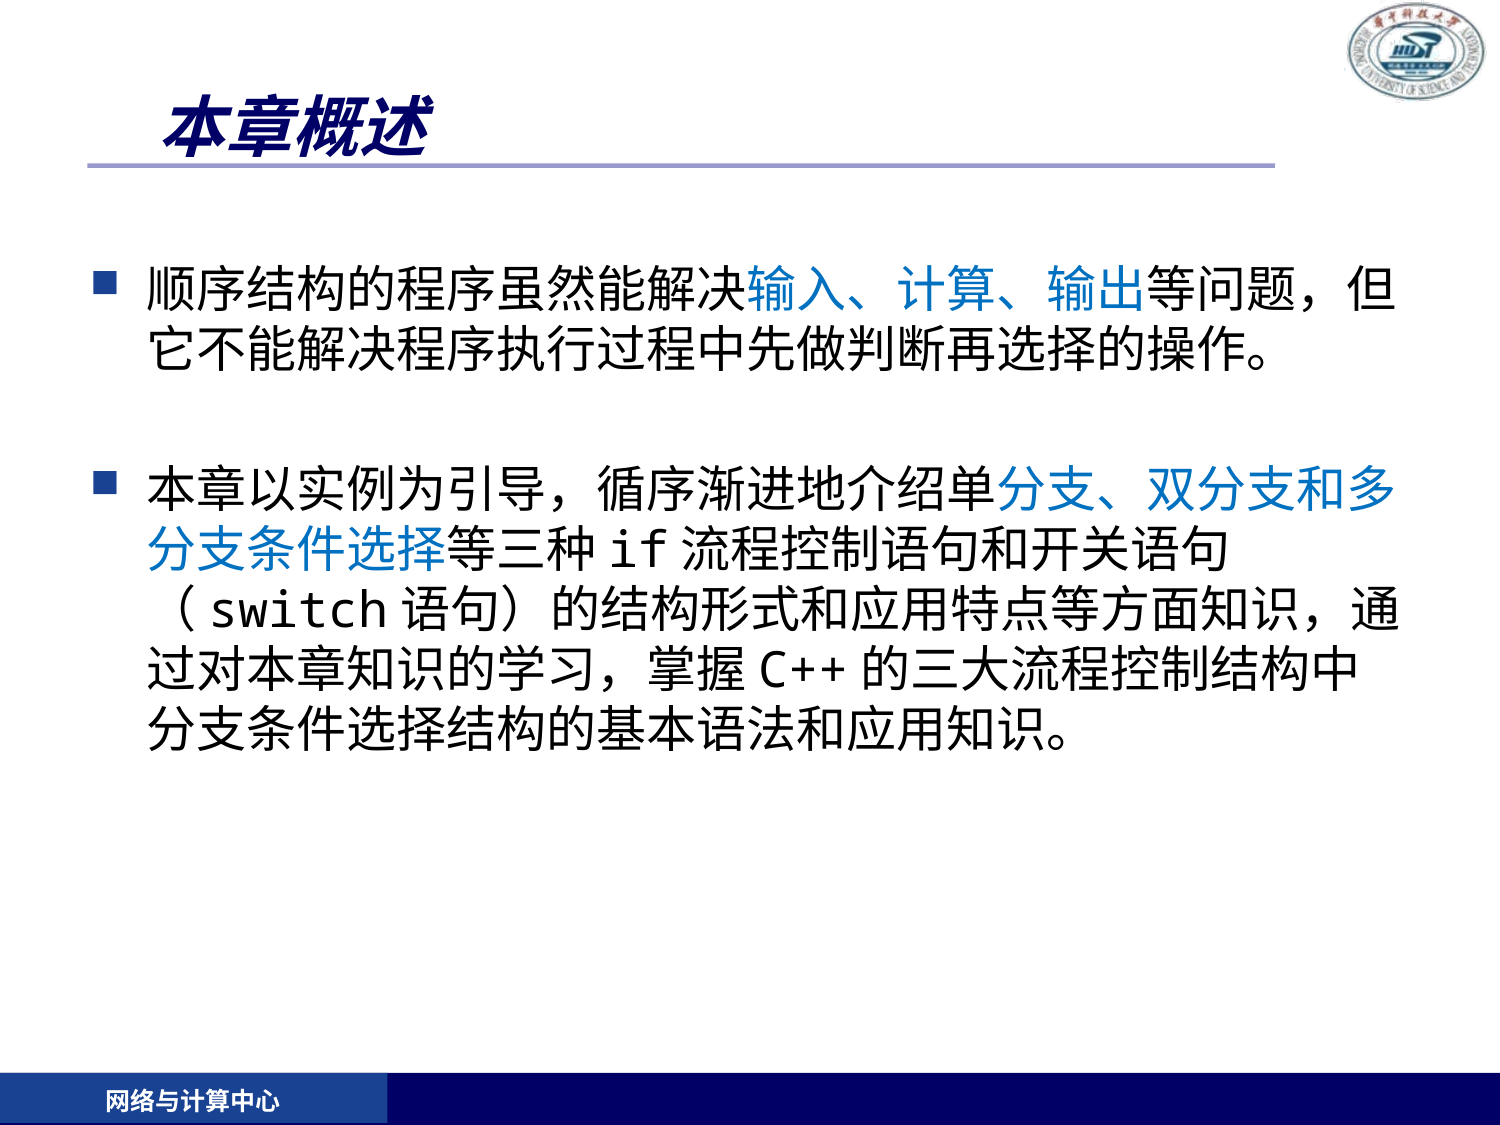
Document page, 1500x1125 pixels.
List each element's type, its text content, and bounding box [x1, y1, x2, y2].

list 顺序结构的程序虽然能解决输入、计算、输出等问题，但它不能解决程序执行过程中先做判断再选择的操作。 本章以实例为引导，循序渐进地介绍单分支、双分支和多分支条件选择等三种if流程控制语句和开关语句（switch语句）的结构形式和应用特点等方面知识，通过对本章知识的学习，掌握C++的三大流程控制结构中分支条件选择结构的基本语法和应用知识。 [75, 249, 1425, 1005]
title 本章概述 [144, 68, 1294, 182]
picture [1344, 0, 1489, 103]
slide_number 网络与计算中心 [17, 1078, 368, 1116]
